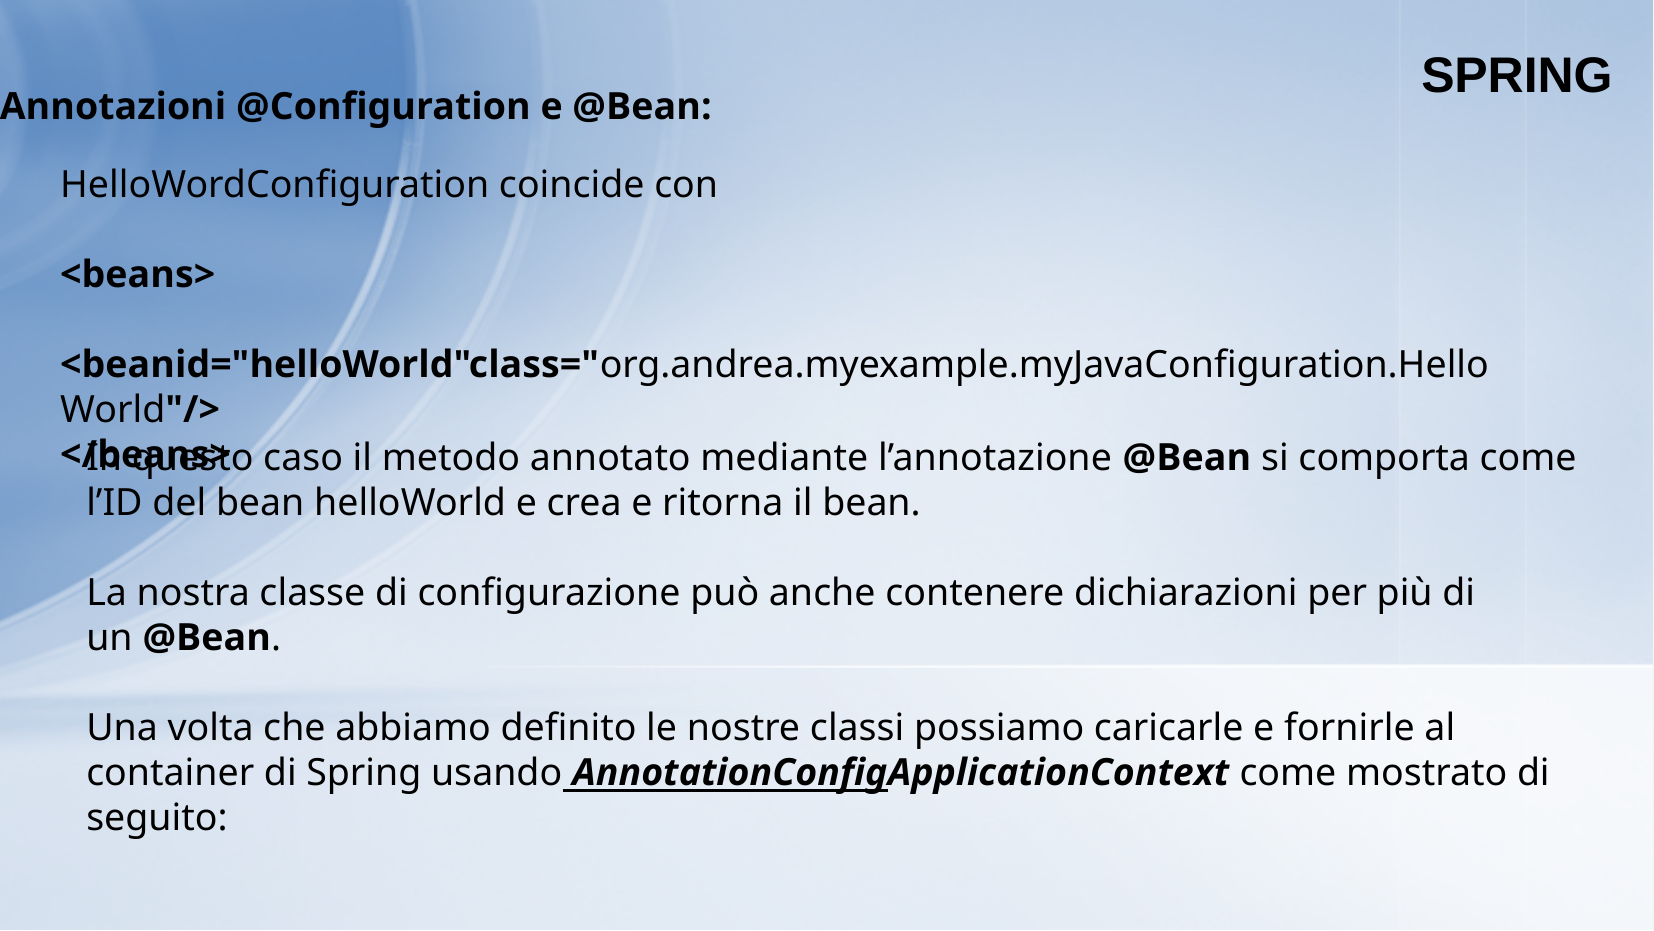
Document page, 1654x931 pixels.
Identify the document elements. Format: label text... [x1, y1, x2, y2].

text_box In questo caso il metodo annotato mediante l’annotazione @Bean si comporta come l’ID del bean helloWorld e crea e ritorna il bean. La nostra classe di configurazione può anche contenere dichiarazioni per più di un @Bean. Una volta che abbiamo definito le nostre classi possiamo caricarle e fornirle al container di Spring usando AnnotationConfigApplicationContext come mostrato di seguito: [71, 425, 1595, 698]
text_box HelloWordConfiguration coincide con <beans> <beanid="helloWorld"class="org.andrea.myexample.myJavaConfiguration.HelloWorld"/> </beans> [45, 152, 1530, 425]
text_box SPRING [1113, 15, 1628, 110]
text_box Annotazioni @Configuration e @Bean: [0, 74, 899, 124]
picture [0, 0, 1653, 930]
